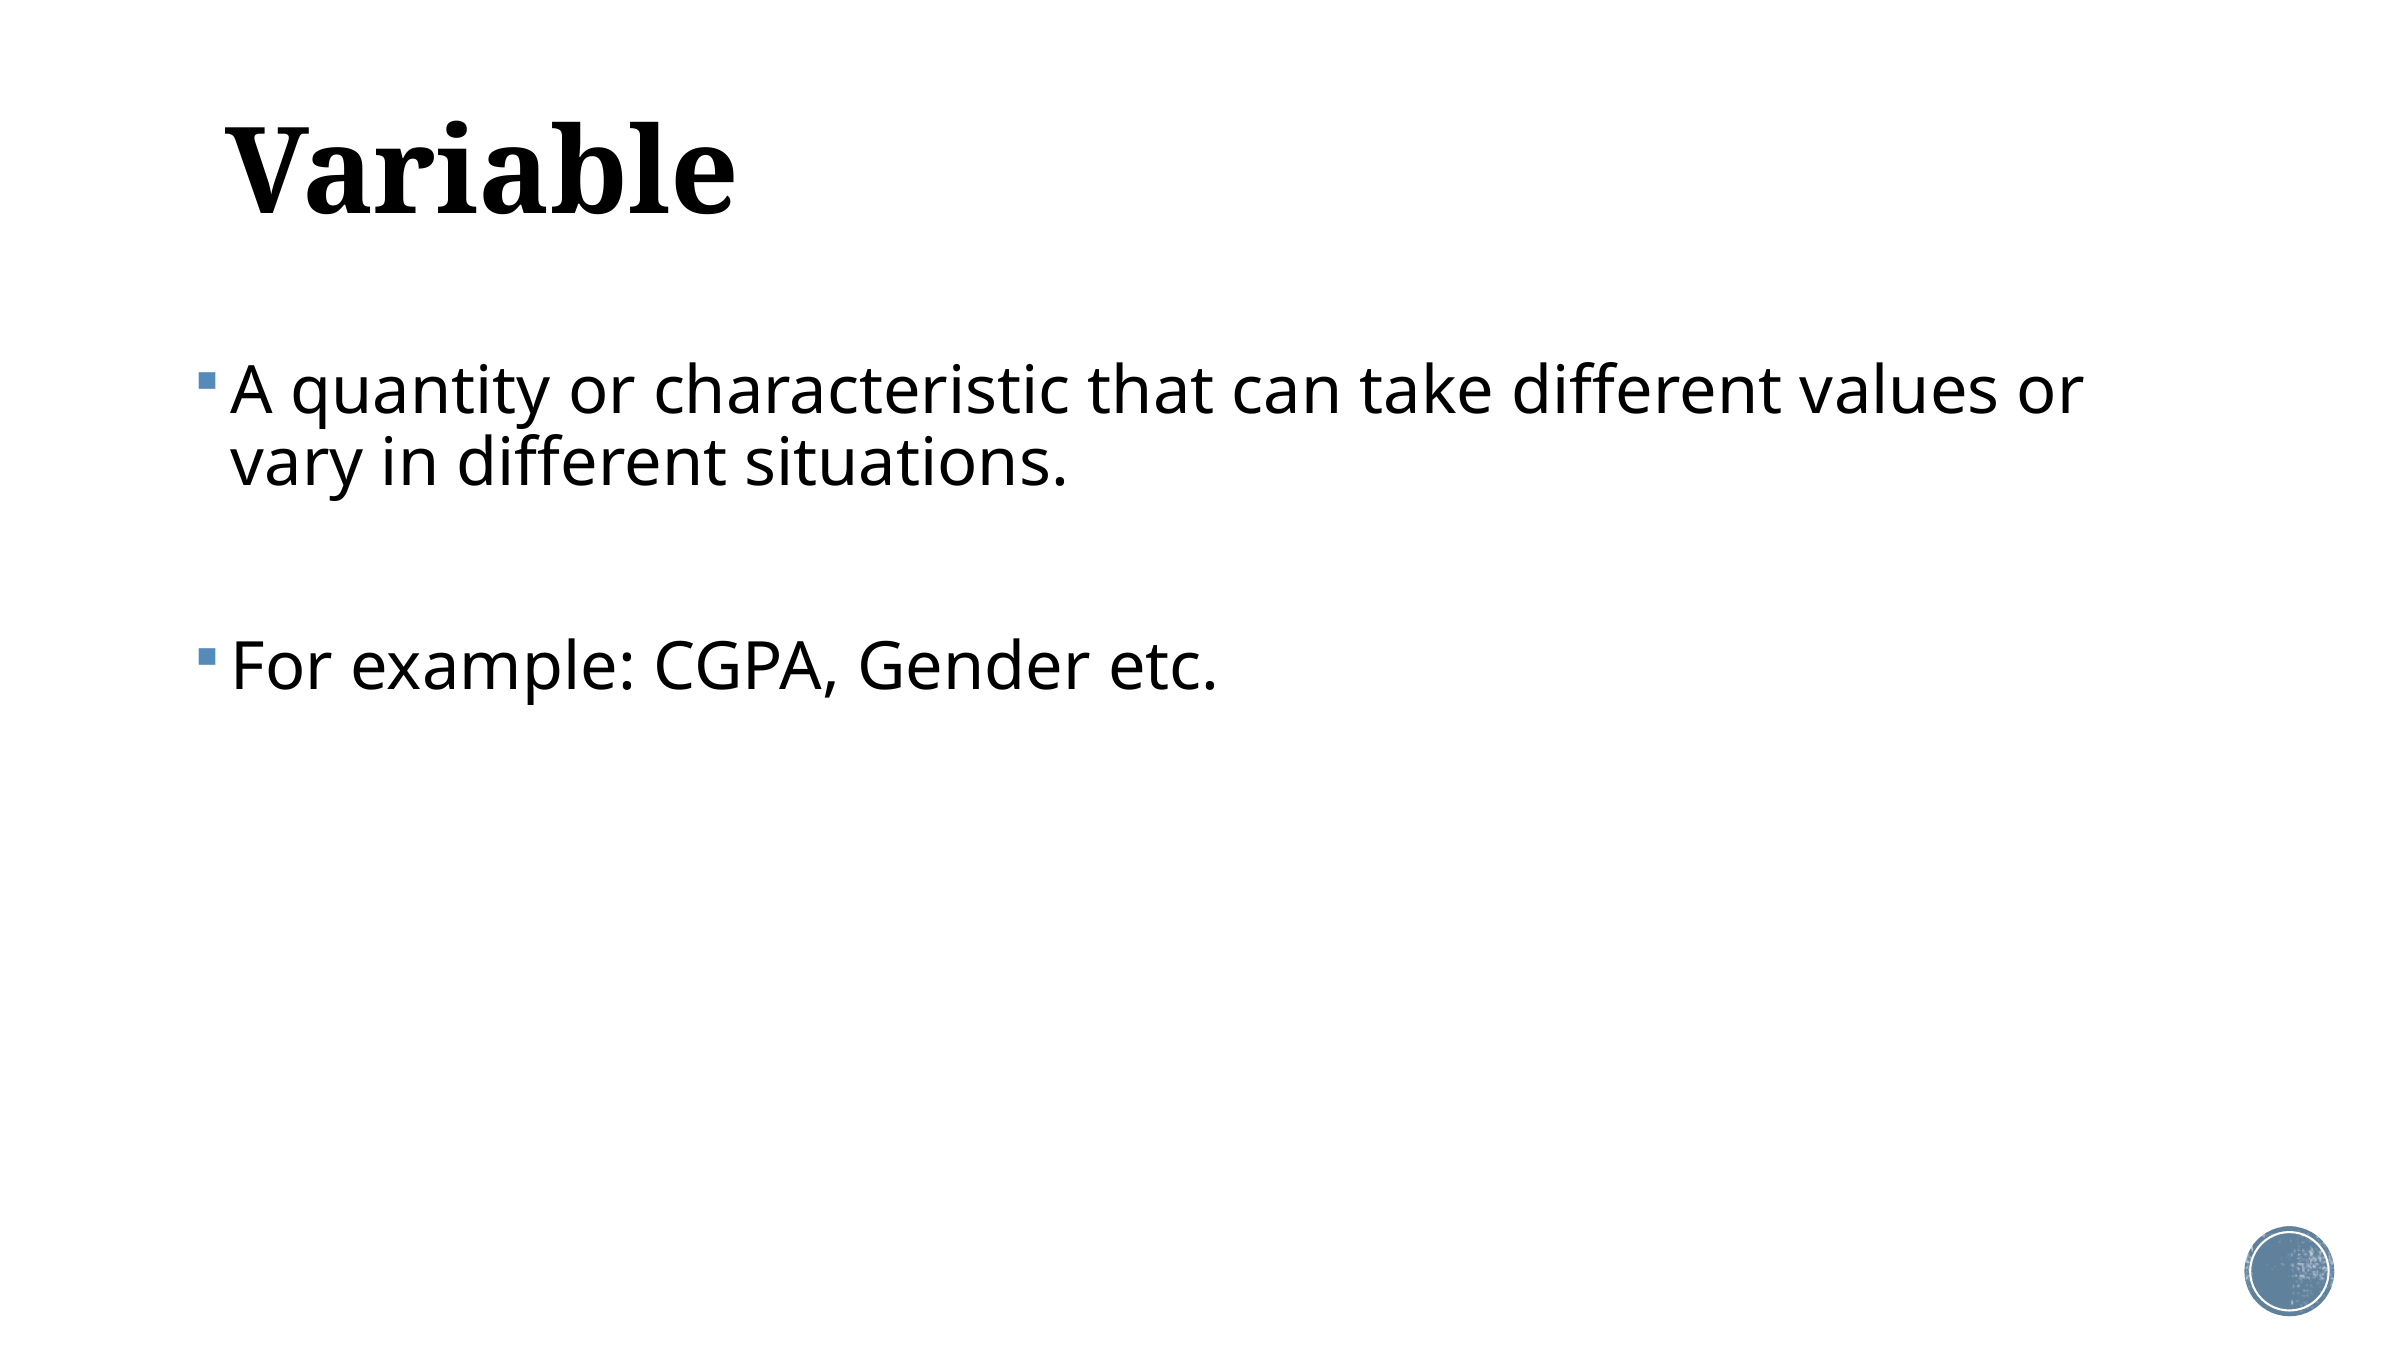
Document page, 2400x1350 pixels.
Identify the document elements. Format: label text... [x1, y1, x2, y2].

title Variable [210, 16, 2191, 333]
list A quantity or characteristic that can take different values or vary in different situations. For example: CGPA, Gender etc. [179, 348, 2220, 1168]
